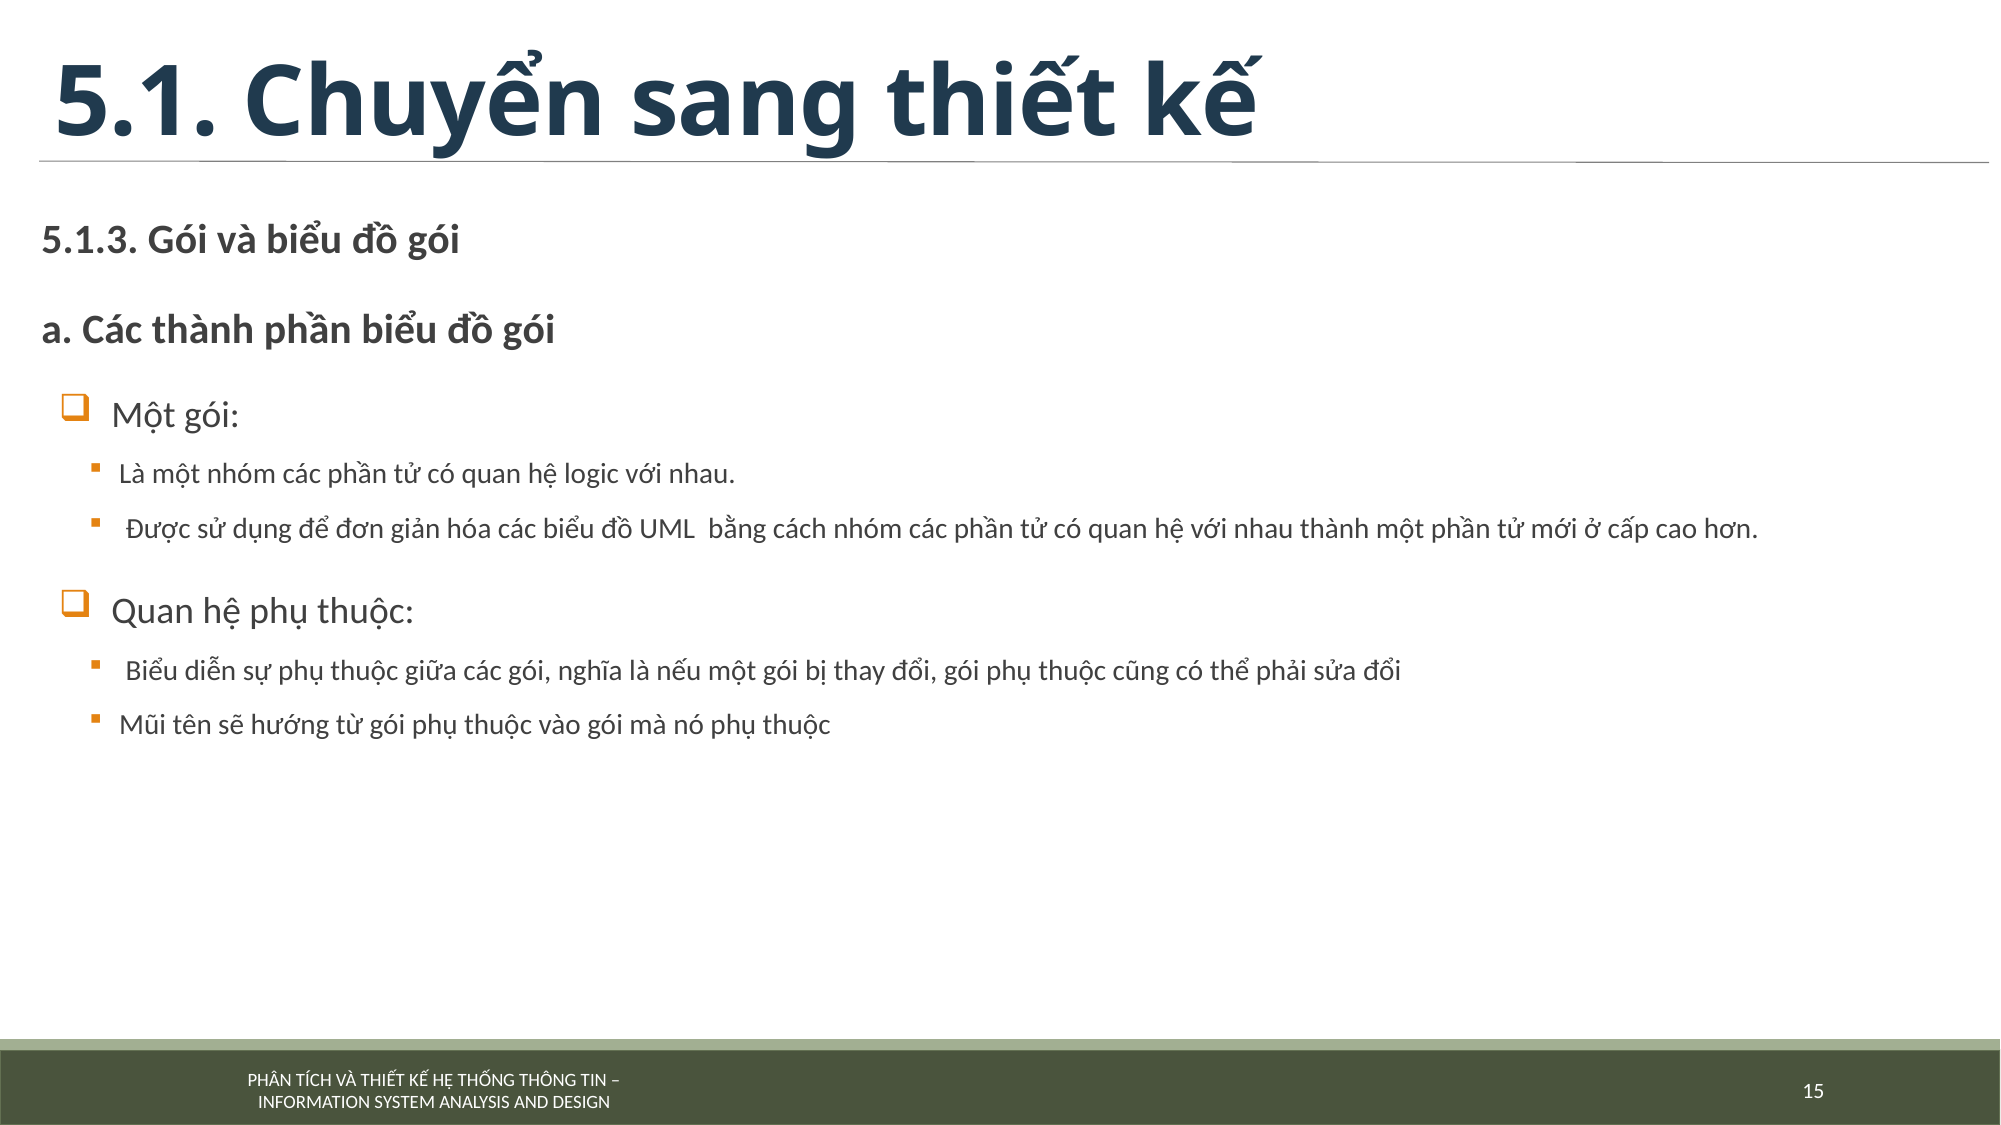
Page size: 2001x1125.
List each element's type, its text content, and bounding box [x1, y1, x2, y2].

list 5.1.3. Gói và biểu đồ gói a. Các thành phần biểu đồ gói Một gói: Là một nhóm các phần tử có quan hệ logic với nhau. Được sử dụng để đơn giản hóa các biểu đồ UML bằng cách nhóm các phần tử có quan hệ với nhau thành một phần tử mới ở cấp cao hơn. Quan hệ phụ thuộc: Biểu diễn sự phụ thuộc giữa các gói, nghĩa là nếu một gói bị thay đổi, gói phụ thuộc cũng có thể phải sửa đổi Mũi tên sẽ hướng từ gói phụ thuộc vào gói mà nó phụ thuộc [26, 194, 1922, 1012]
title 5.1. Chuyển sang thiết kế [39, 47, 1990, 163]
slide_number 15 [1624, 1059, 1840, 1120]
